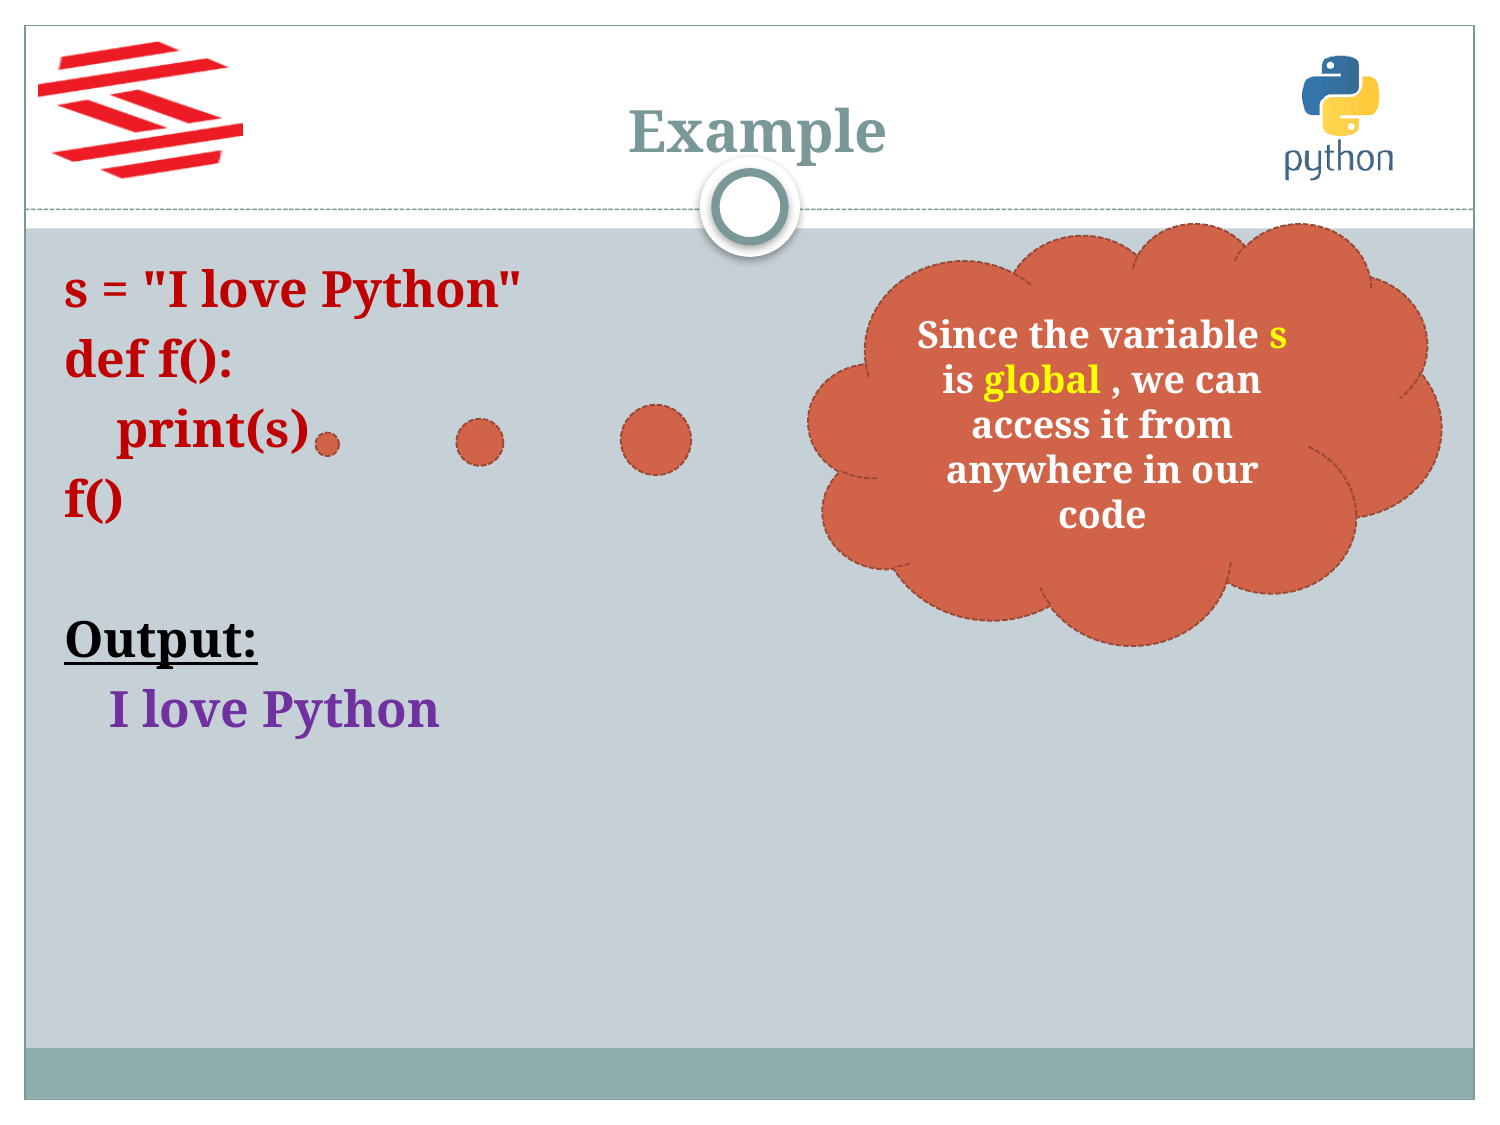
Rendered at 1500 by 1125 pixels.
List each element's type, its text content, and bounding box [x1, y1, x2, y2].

picture [1206, 53, 1471, 186]
text_box Since the variable s is global , we can access it from anywhere in our code [619, 403, 693, 476]
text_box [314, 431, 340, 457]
text_box Since the variable s is global , we can access it from anywhere in our code [807, 222, 1443, 647]
title Example [248, 46, 1459, 172]
picture [37, 40, 243, 185]
text_box Since the variable s is global , we can access it from anywhere in our code [455, 417, 505, 467]
list s = "I love Python" def f(): print(s) f() Output: I love Python [49, 250, 1445, 1047]
